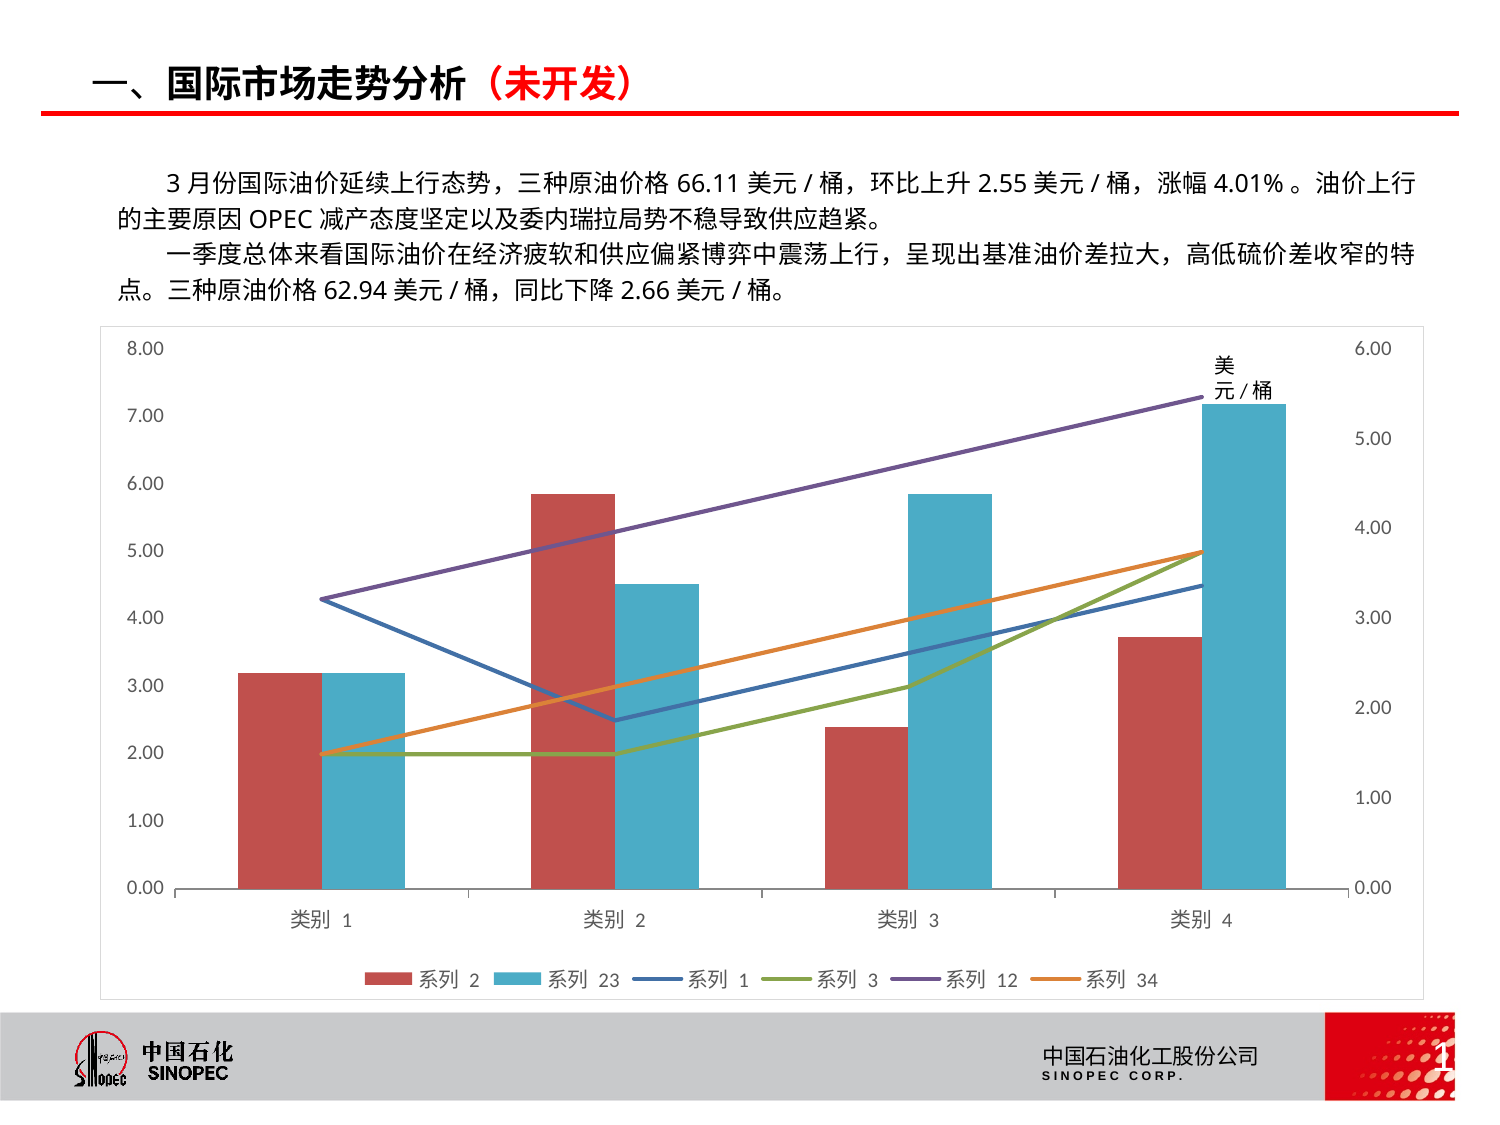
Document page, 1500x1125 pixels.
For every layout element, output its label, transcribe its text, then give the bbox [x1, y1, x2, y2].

text_box 中国石油化工股份公司 [1027, 1034, 1275, 1060]
slide_number 1 [1368, 1025, 1470, 1086]
title 一、国际市场走势分析（未开发） [76, 42, 1427, 124]
text_box S I N O P E C C O R P . [1027, 1060, 1373, 1091]
text_box 3月份国际油价延续上行态势，三种原油价格66.11美元/桶，环比上升2.55美元/桶，涨幅4.01%。油价上行的主要原因OPEC减产态度坚定以及委内瑞拉局势不稳导致供应趋紧。 一季度总体来看国际油价在经济疲软和供应偏紧博弈中震荡上行，呈现出基准油价差拉大，高低硫价差收窄的特点。三种原油价格62.94美元/桶，同比下降2.66美元/桶。 [102, 153, 1432, 313]
picture [0, 0, 1497, 1125]
chart [100, 326, 1424, 1000]
